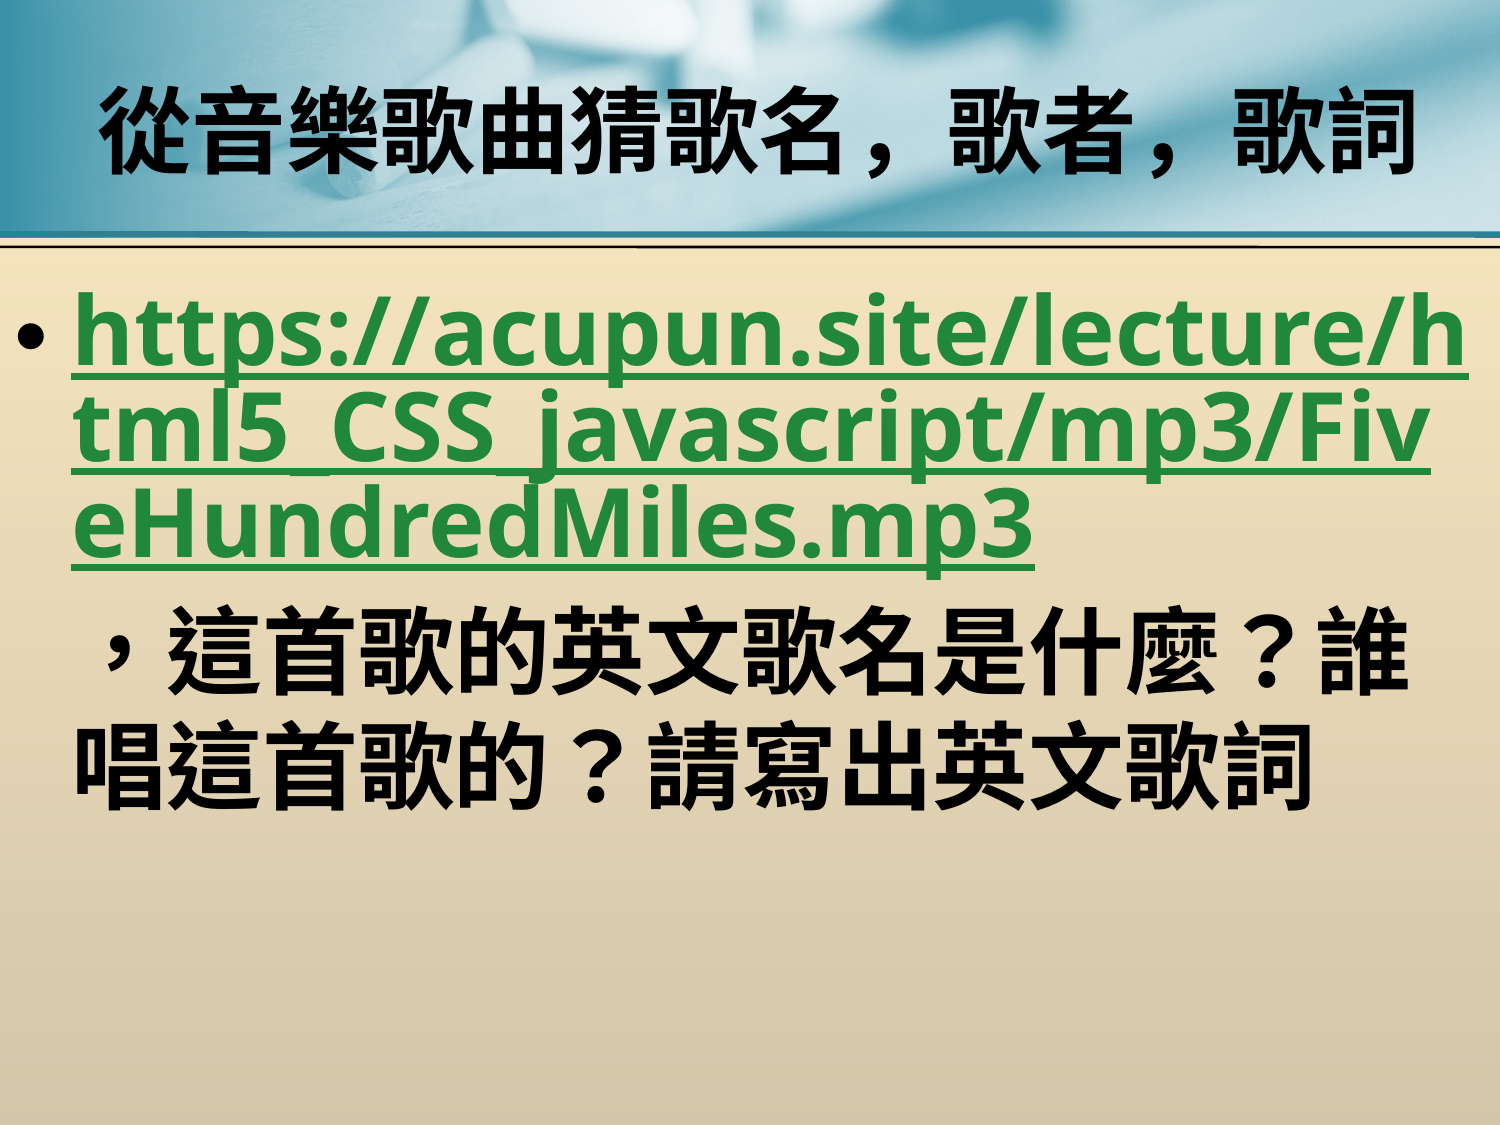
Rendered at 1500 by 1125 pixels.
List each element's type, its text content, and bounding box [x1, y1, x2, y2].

list https://acupun.site/lecture/html5_CSS_javascript/mp3/FiveHundredMiles.mp3，這首歌的英文歌名是什麼？誰唱這首歌的？請寫出英文歌詞 [0, 262, 1500, 1125]
title 從音樂歌曲猜歌名，歌者，歌詞 [17, 24, 1500, 233]
